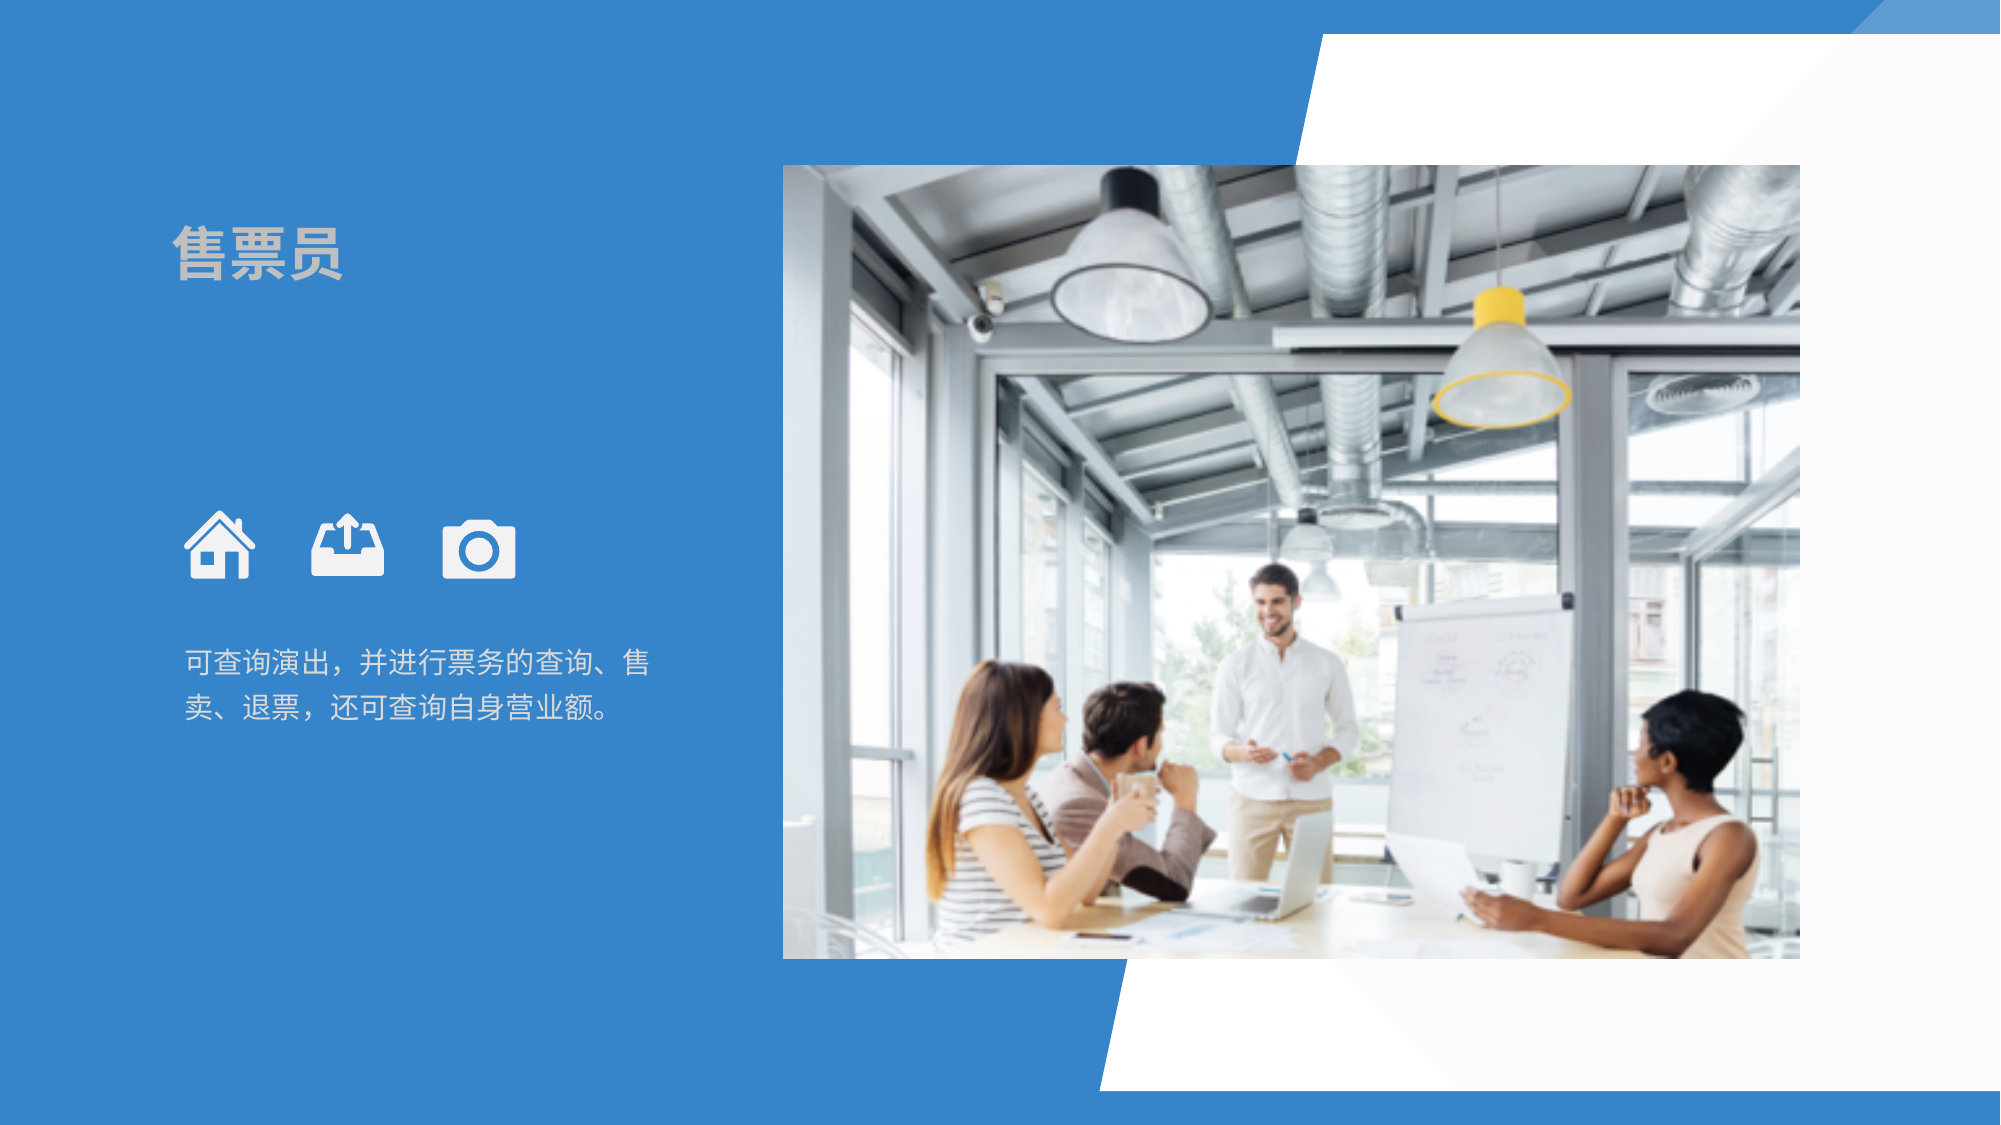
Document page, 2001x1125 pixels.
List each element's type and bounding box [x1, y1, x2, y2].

text_box [0, 0, 2000, 1125]
